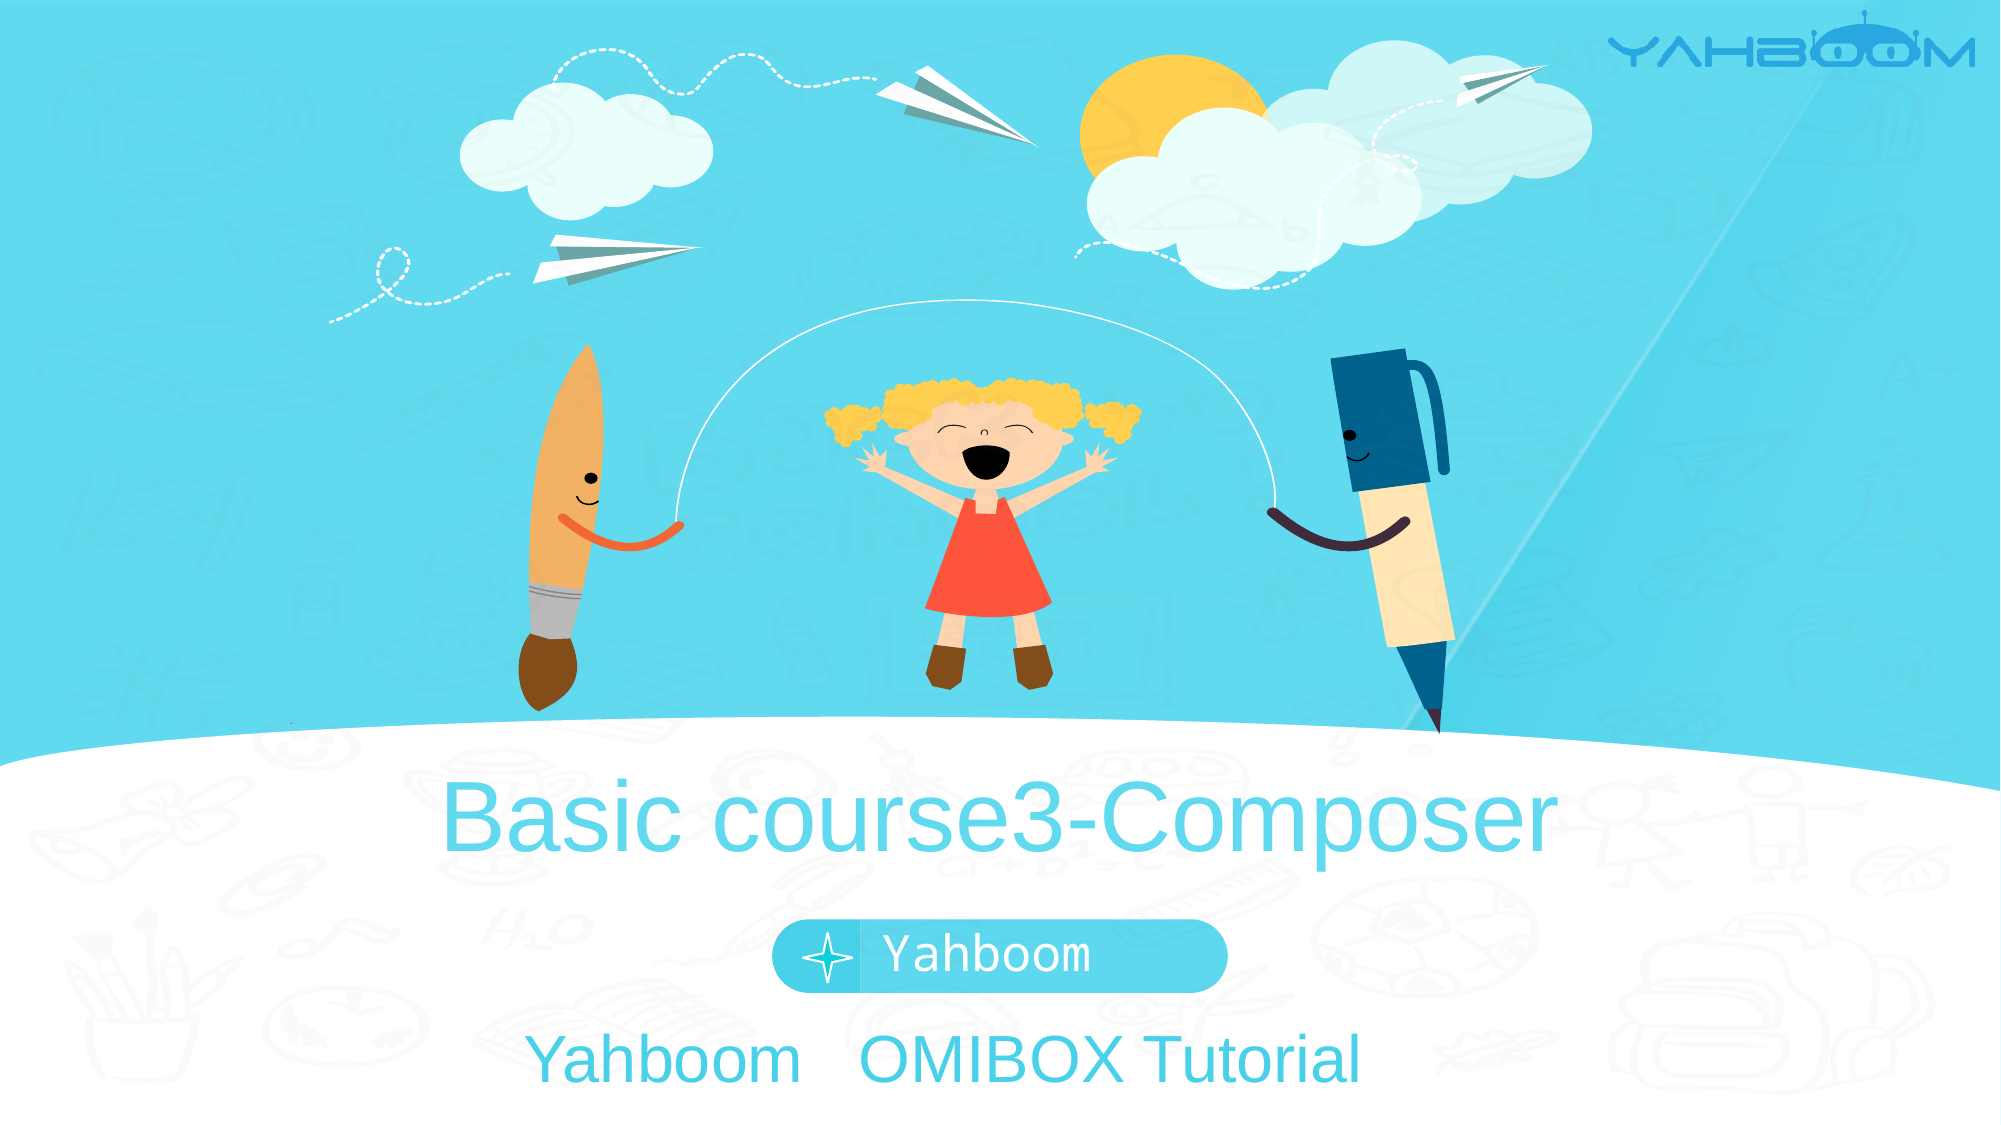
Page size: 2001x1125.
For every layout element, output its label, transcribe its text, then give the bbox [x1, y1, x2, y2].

text_box [802, 932, 853, 984]
text_box Yahboom OMIBOX Tutorial [508, 1007, 1378, 1103]
title Basic course3-Composer [137, 730, 1863, 908]
picture [0, 0, 2001, 1125]
text_box Yahboom [866, 913, 1107, 989]
